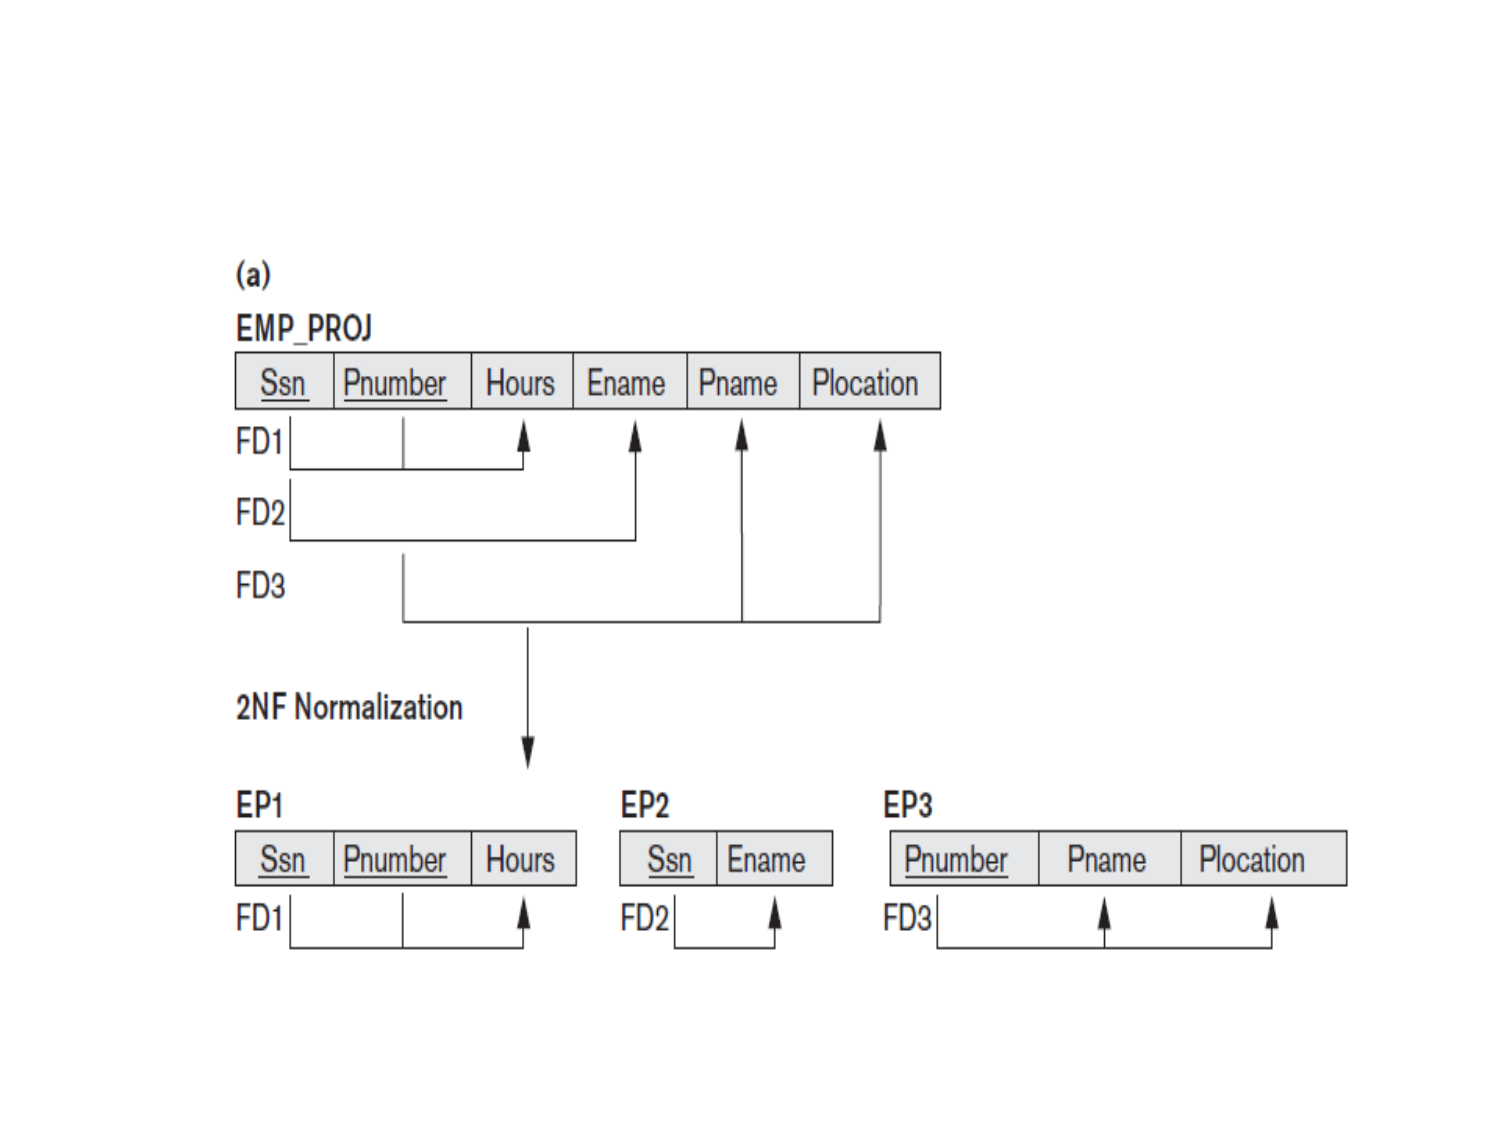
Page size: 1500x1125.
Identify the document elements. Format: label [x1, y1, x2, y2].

list [98, 237, 1401, 1026]
